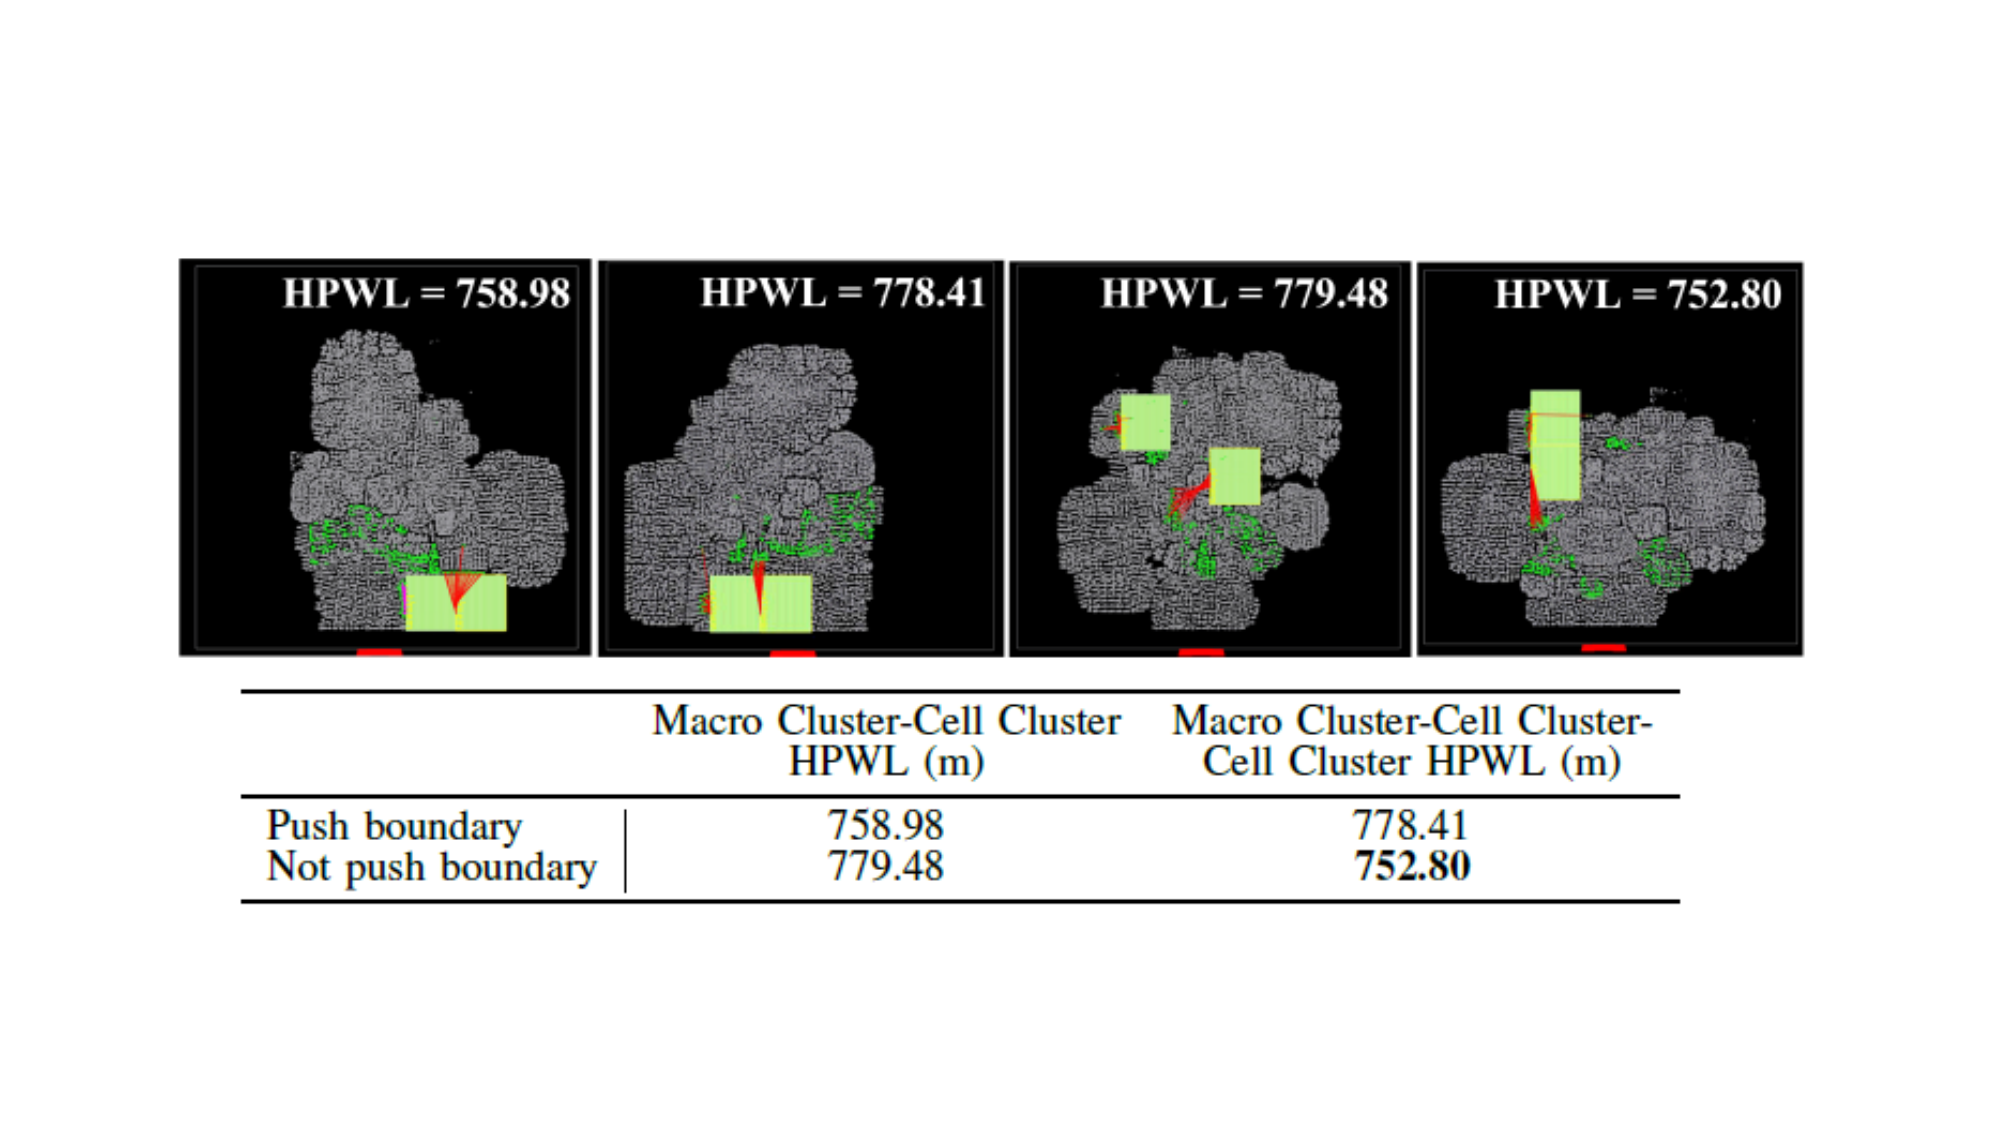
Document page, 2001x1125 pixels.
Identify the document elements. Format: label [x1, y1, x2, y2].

picture [173, 227, 1852, 930]
